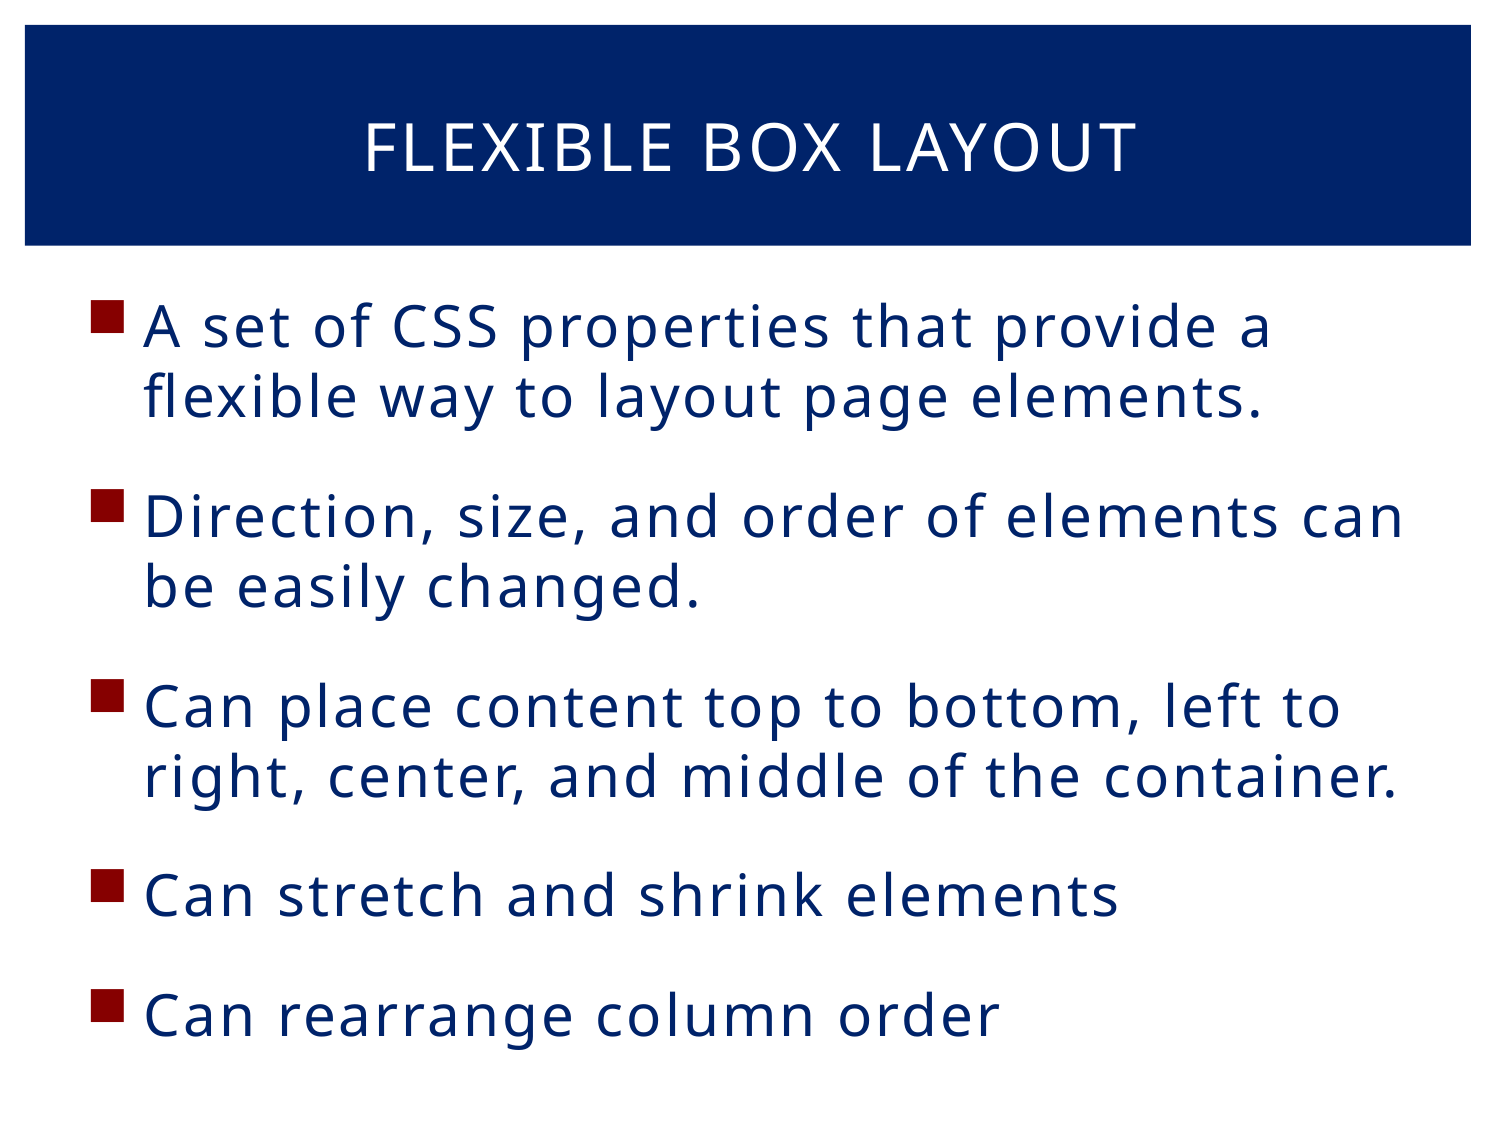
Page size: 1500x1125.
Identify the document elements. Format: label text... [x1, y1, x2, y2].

title Flexible box layout [62, 58, 1438, 232]
list A set of CSS properties that provide a flexible way to layout page elements. Direction, size, and order of elements can be easily changed. Can place content top to bottom, left to right, center, and middle of the container. Can stretch and shrink elements Can rearrange column order [62, 281, 1442, 1063]
